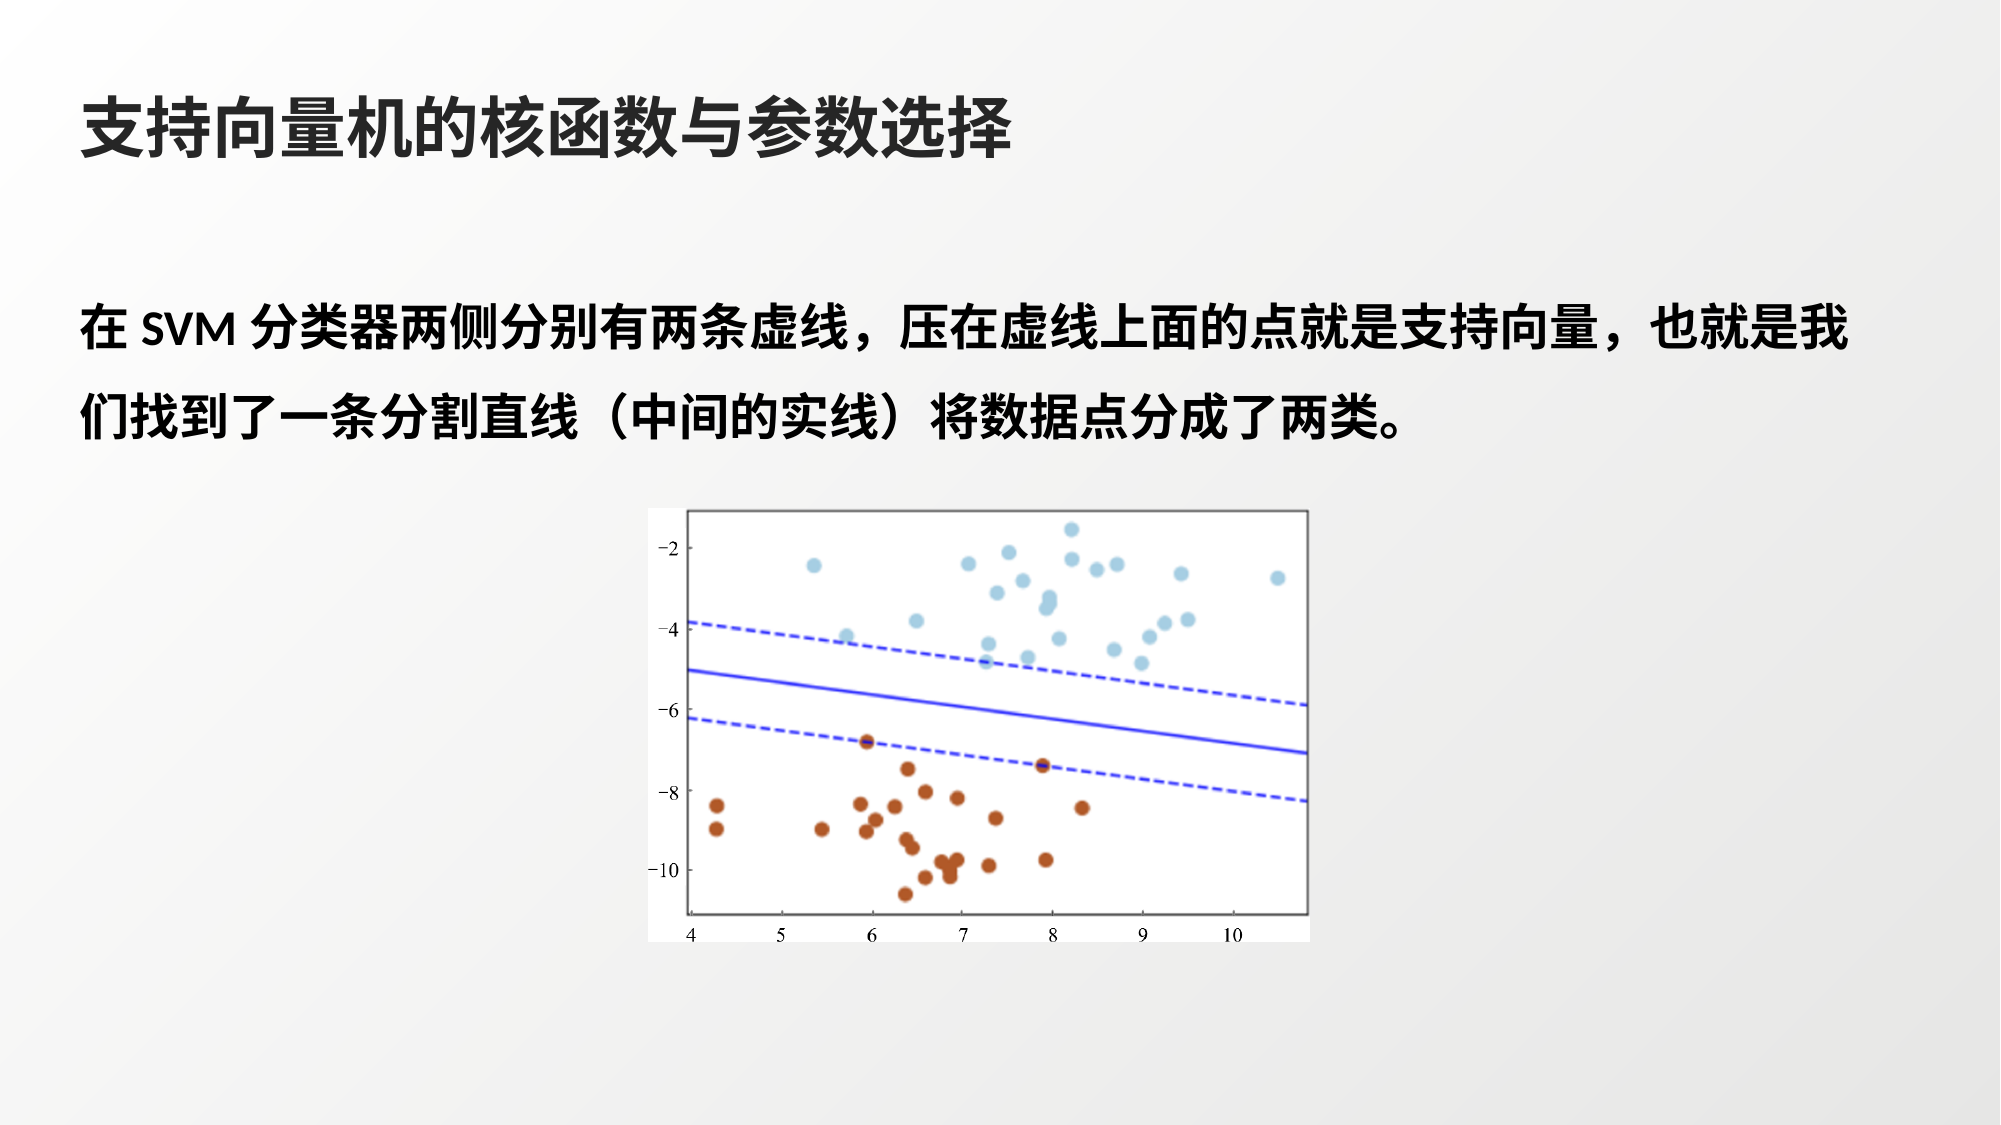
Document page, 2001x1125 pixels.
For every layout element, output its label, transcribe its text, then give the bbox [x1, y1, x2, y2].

title 支持向量机的核函数与参数选择 [64, 57, 1740, 194]
list 在SVM分类器两侧分别有两条虚线，压在虚线上面的点就是支持向量，也就是我们找到了一条分割直线（中间的实线）将数据点分成了两类。 [64, 258, 1896, 911]
picture [648, 508, 1310, 942]
